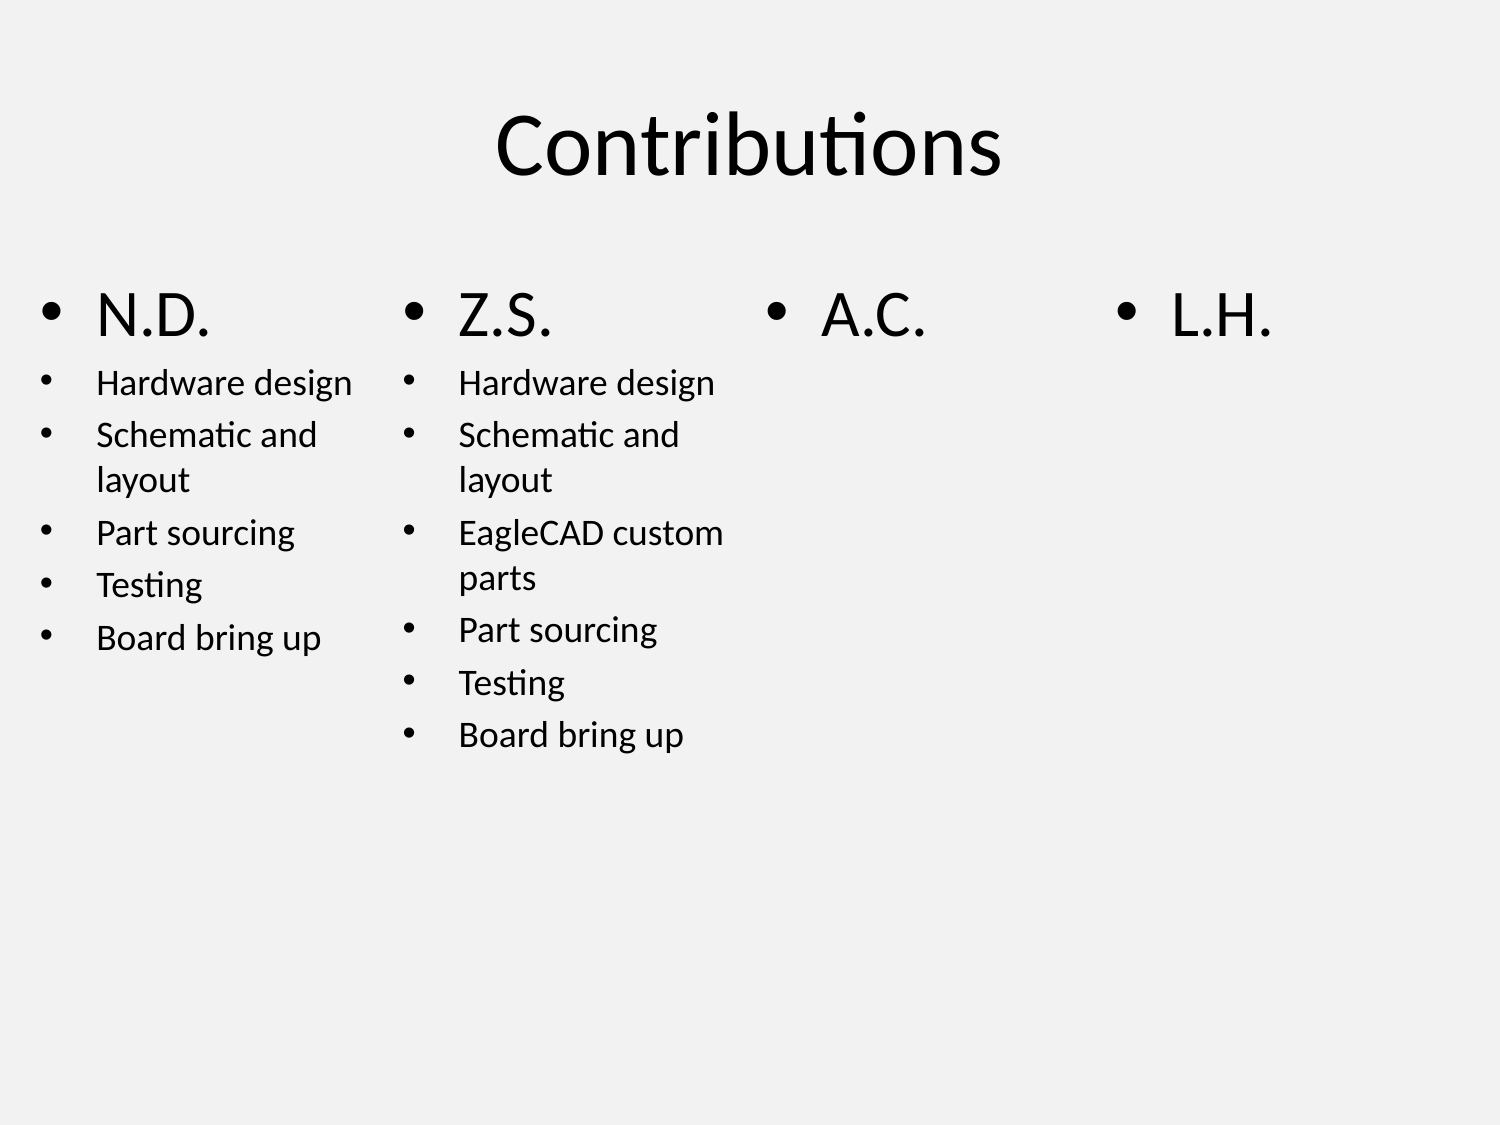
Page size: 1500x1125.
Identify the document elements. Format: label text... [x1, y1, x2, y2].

list N.D. Hardware design Schematic and layout Part sourcing Testing Board bring up [24, 262, 387, 1005]
text_box A.C. [750, 262, 1099, 1005]
text_box Z.S. Hardware design Schematic and layout EagleCAD custom parts Part sourcing Testing Board bring up [387, 262, 750, 1005]
title Contributions [75, 45, 1425, 233]
text_box L.H. [1099, 262, 1463, 1005]
